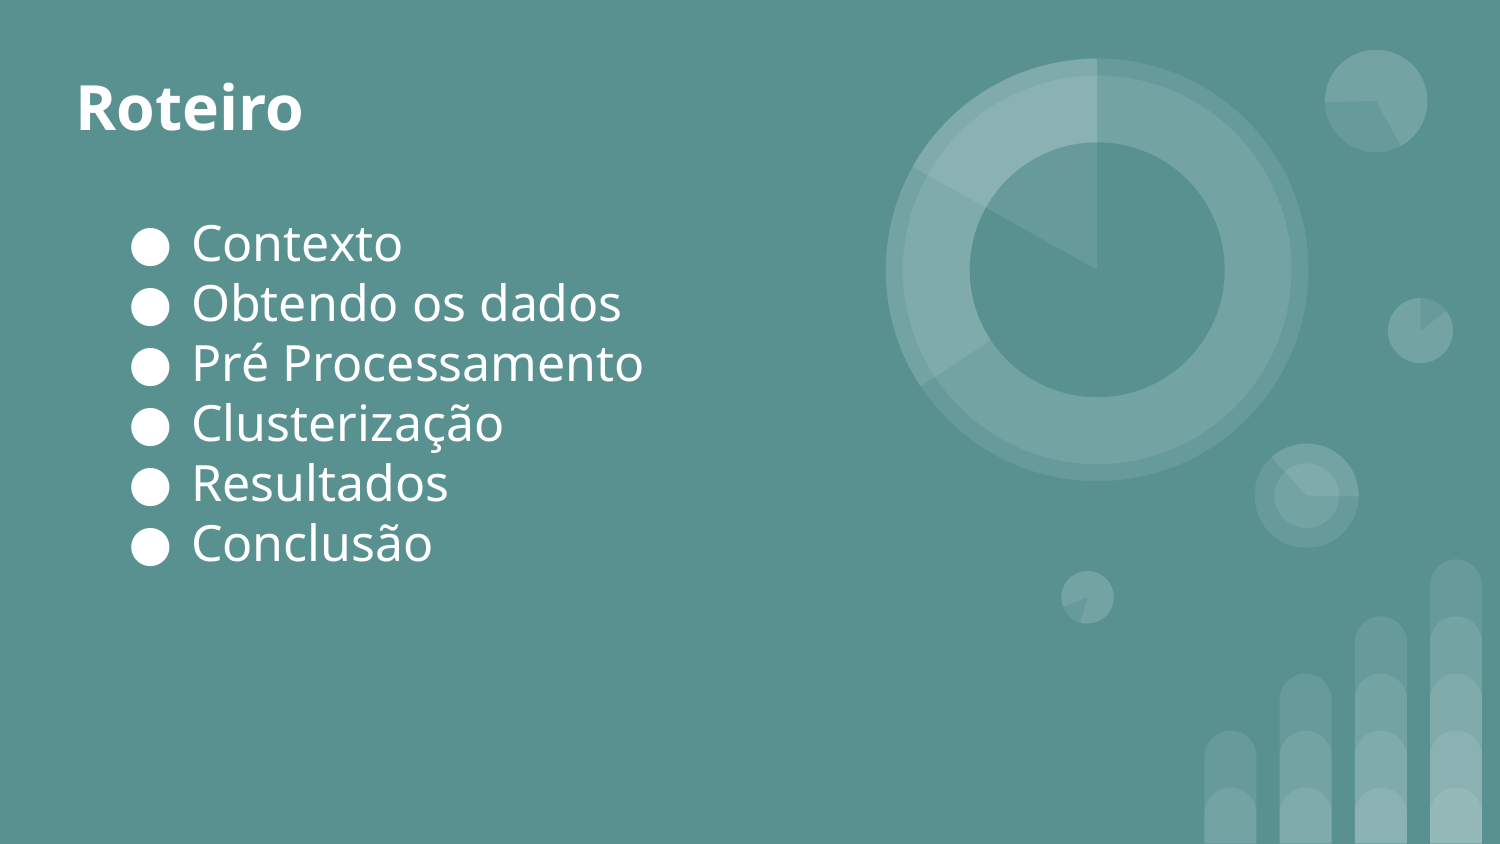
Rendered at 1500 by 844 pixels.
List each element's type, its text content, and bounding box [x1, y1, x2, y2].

subtitle Contexto Obtendo os dados Pré Processamento Clusterização Resultados Conclusão [101, 196, 1213, 538]
title Roteiro [60, 64, 759, 147]
